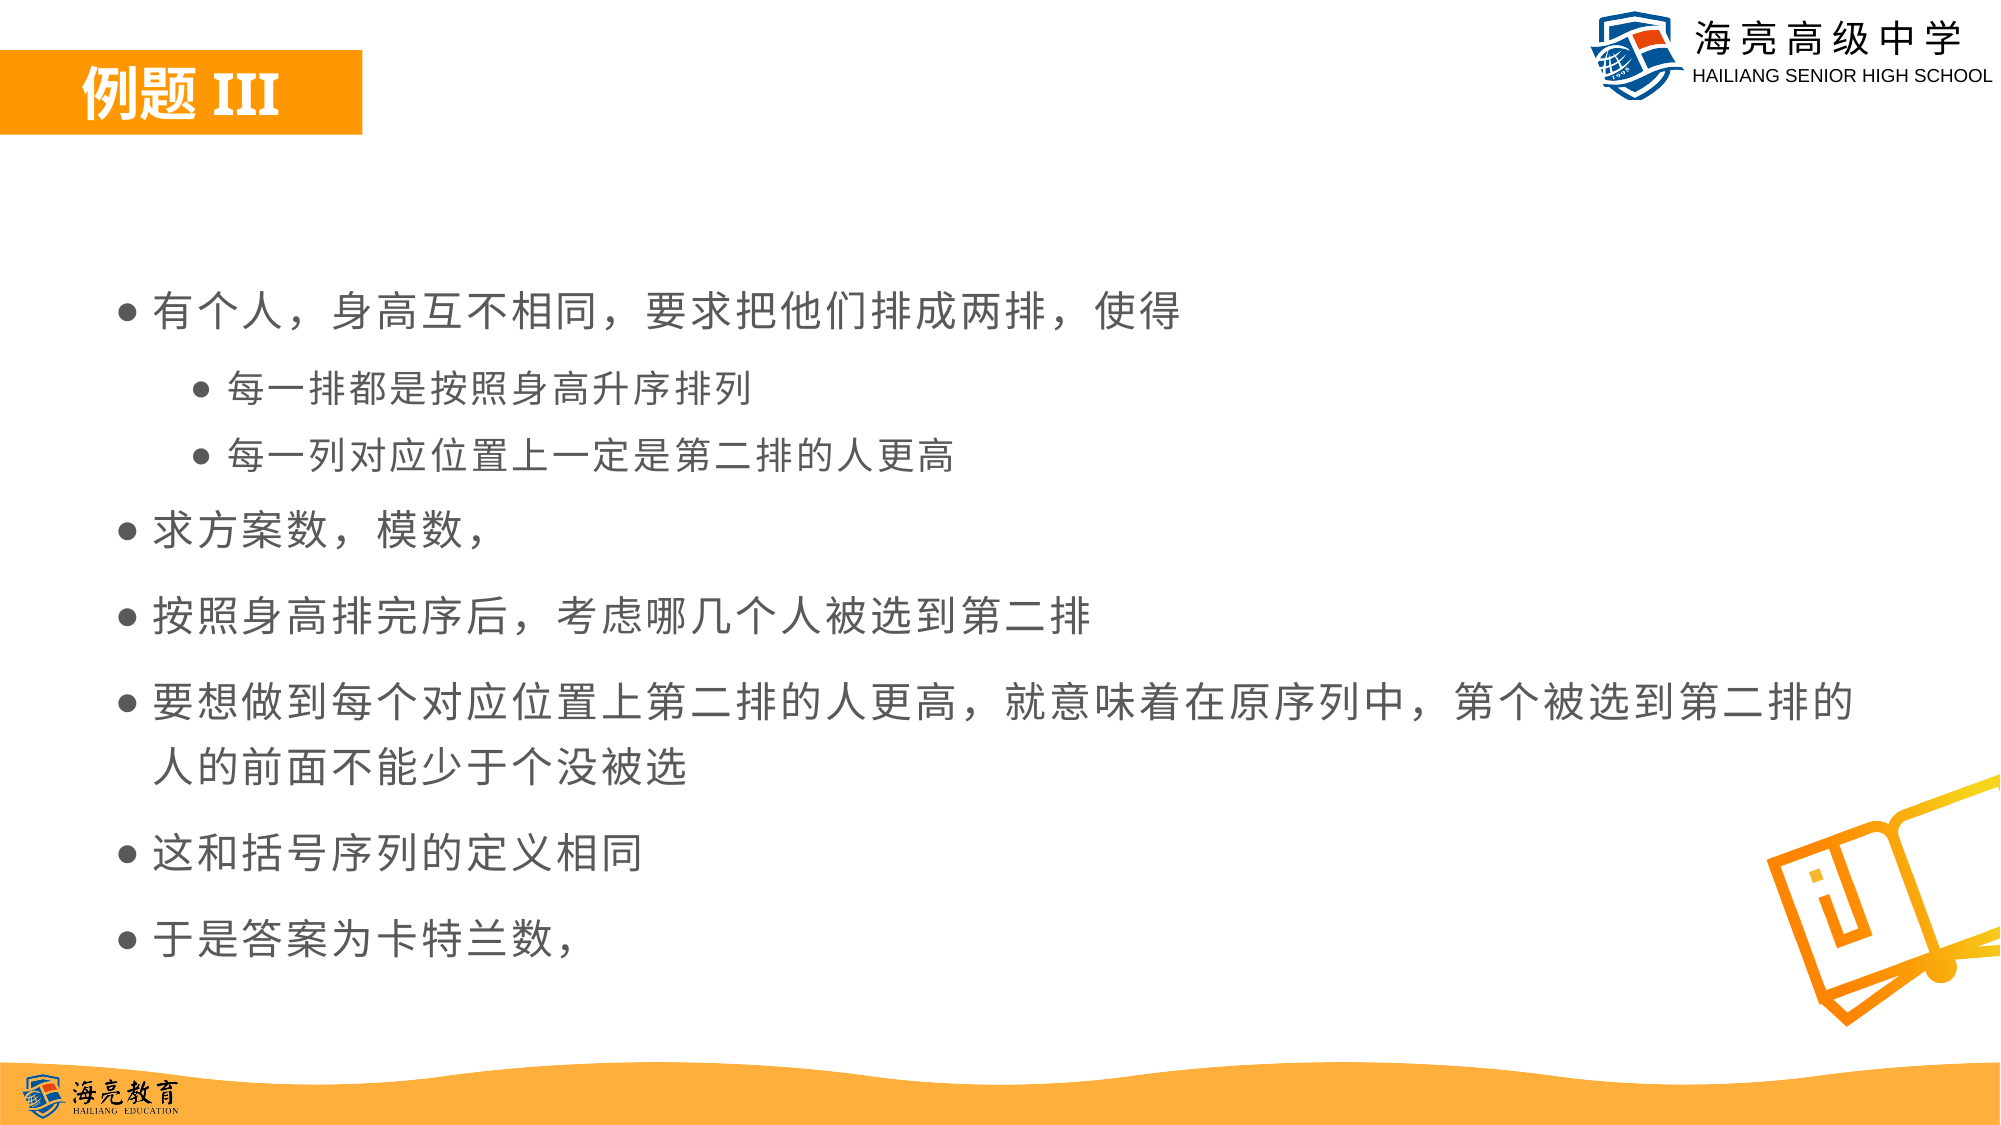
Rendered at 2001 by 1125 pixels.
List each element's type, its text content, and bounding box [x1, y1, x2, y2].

picture [0, 1062, 2000, 1125]
text_box 例题III [0, 50, 363, 135]
picture [1766, 772, 2000, 1027]
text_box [1590, 7, 2000, 100]
